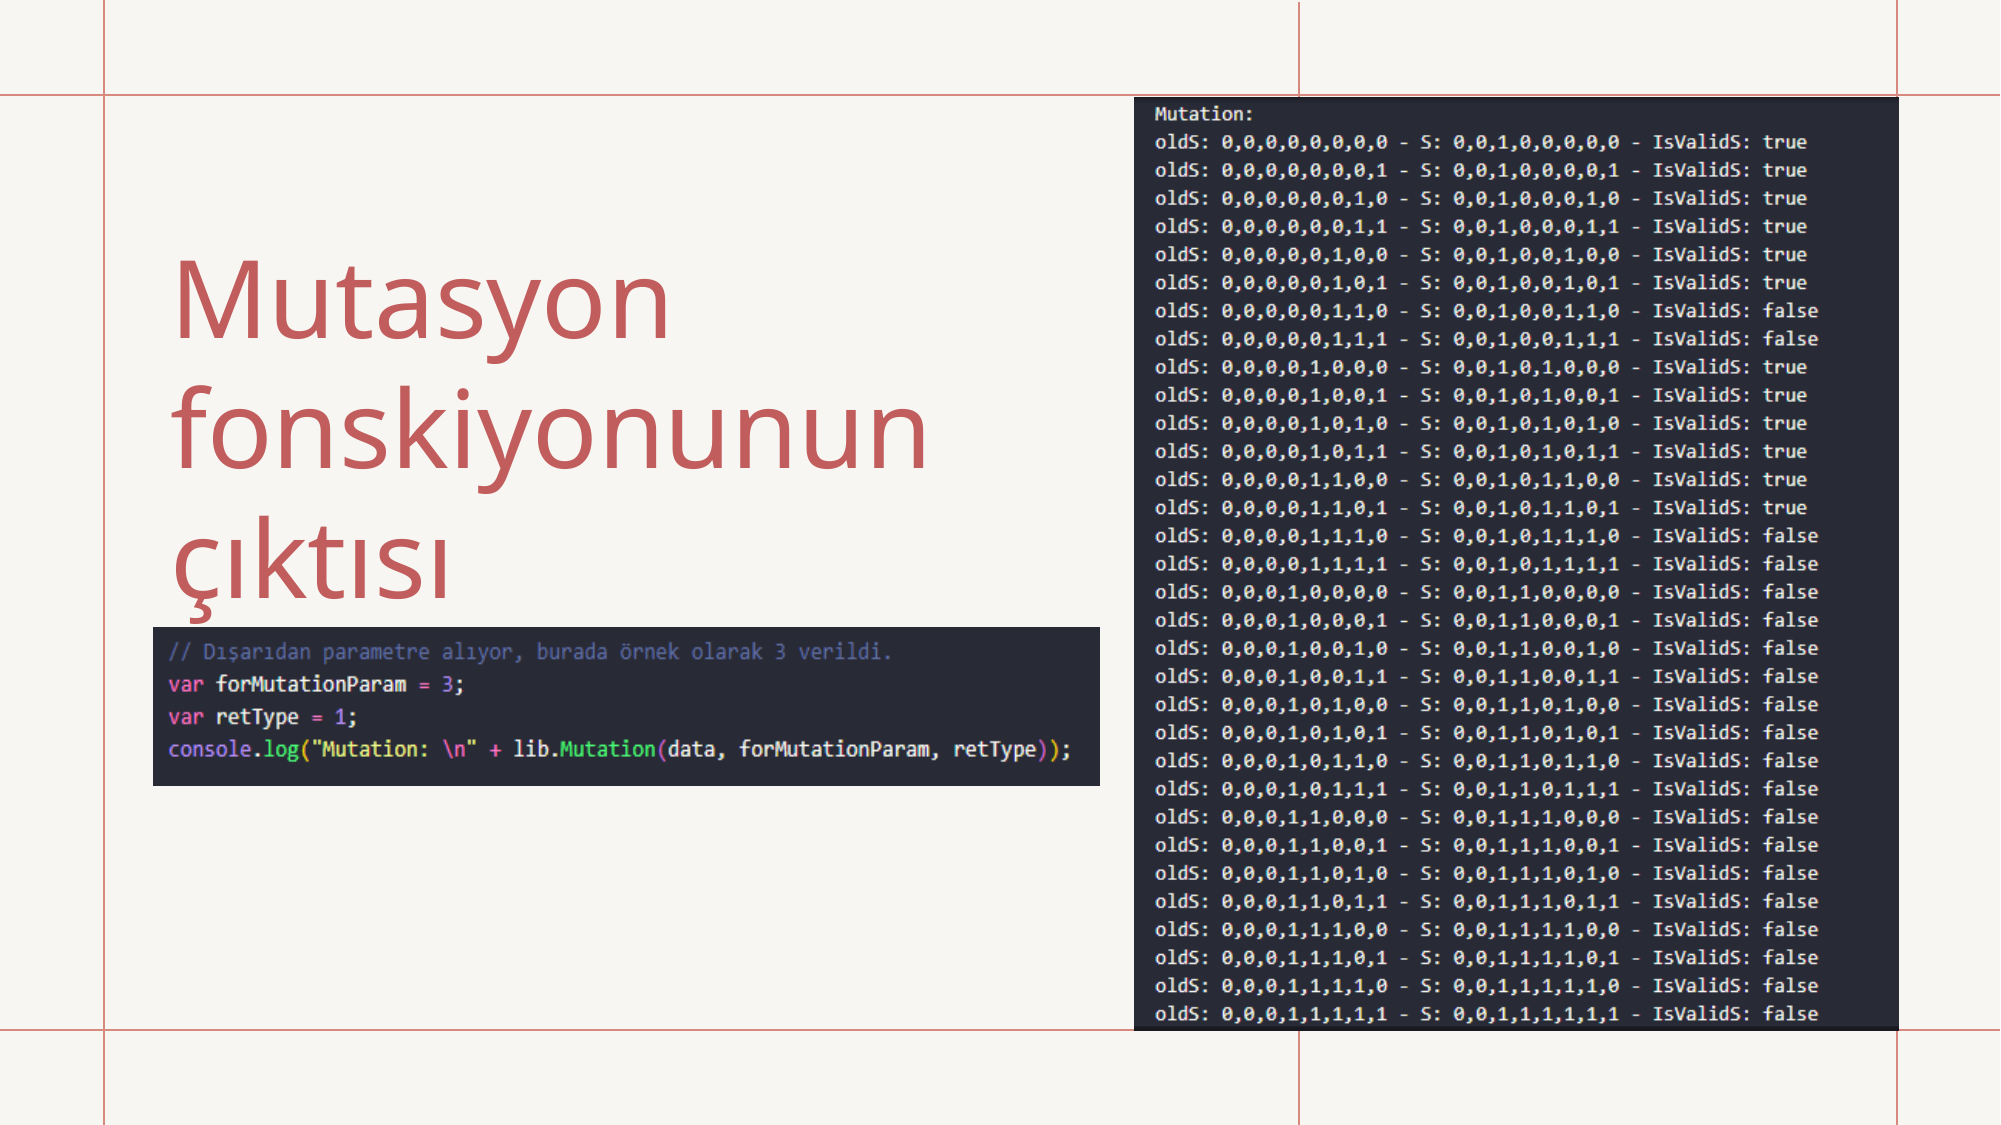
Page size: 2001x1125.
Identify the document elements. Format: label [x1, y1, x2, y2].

list [153, 627, 1100, 786]
text_box [0, 0, 2000, 1125]
picture [1134, 97, 1899, 1031]
